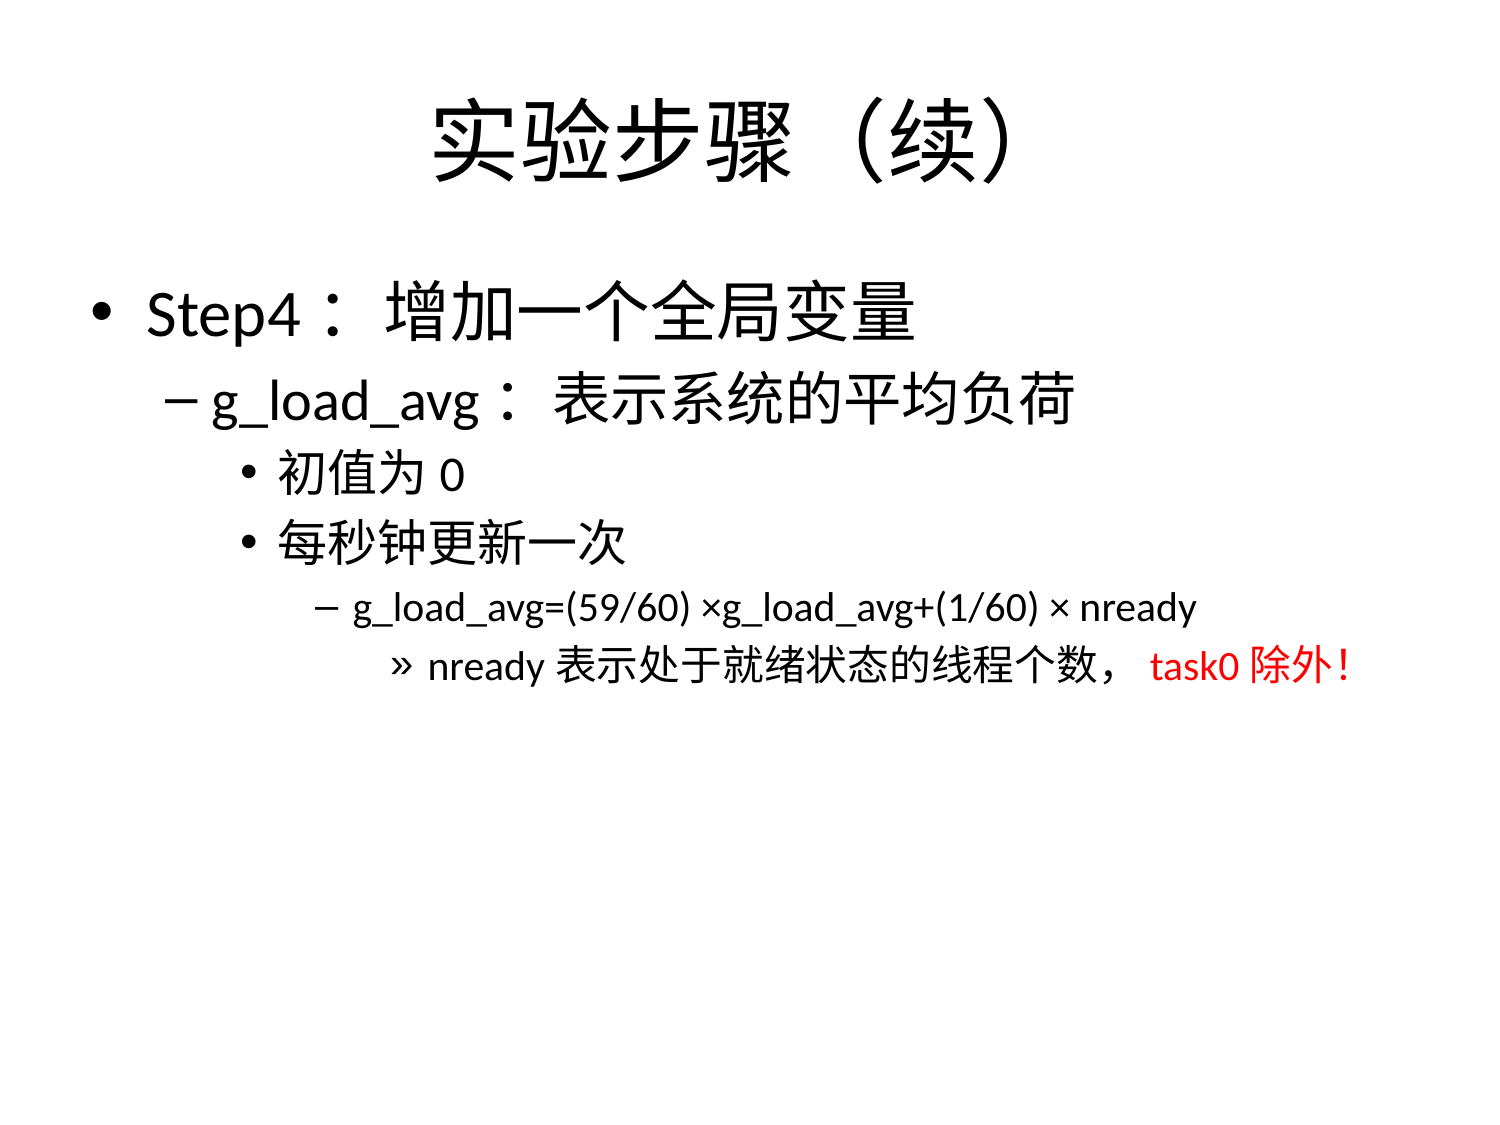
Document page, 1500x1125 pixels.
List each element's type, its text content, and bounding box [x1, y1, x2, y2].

list Step4：增加一个全局变量 g_load_avg：表示系统的平均负荷 初值为0 每秒钟更新一次 g_load_avg=(59/60) ×g_load_avg+(1/60) × nready nready表示处于就绪状态的线程个数，task0除外！ [75, 262, 1425, 1005]
title 实验步骤（续） [75, 45, 1425, 233]
